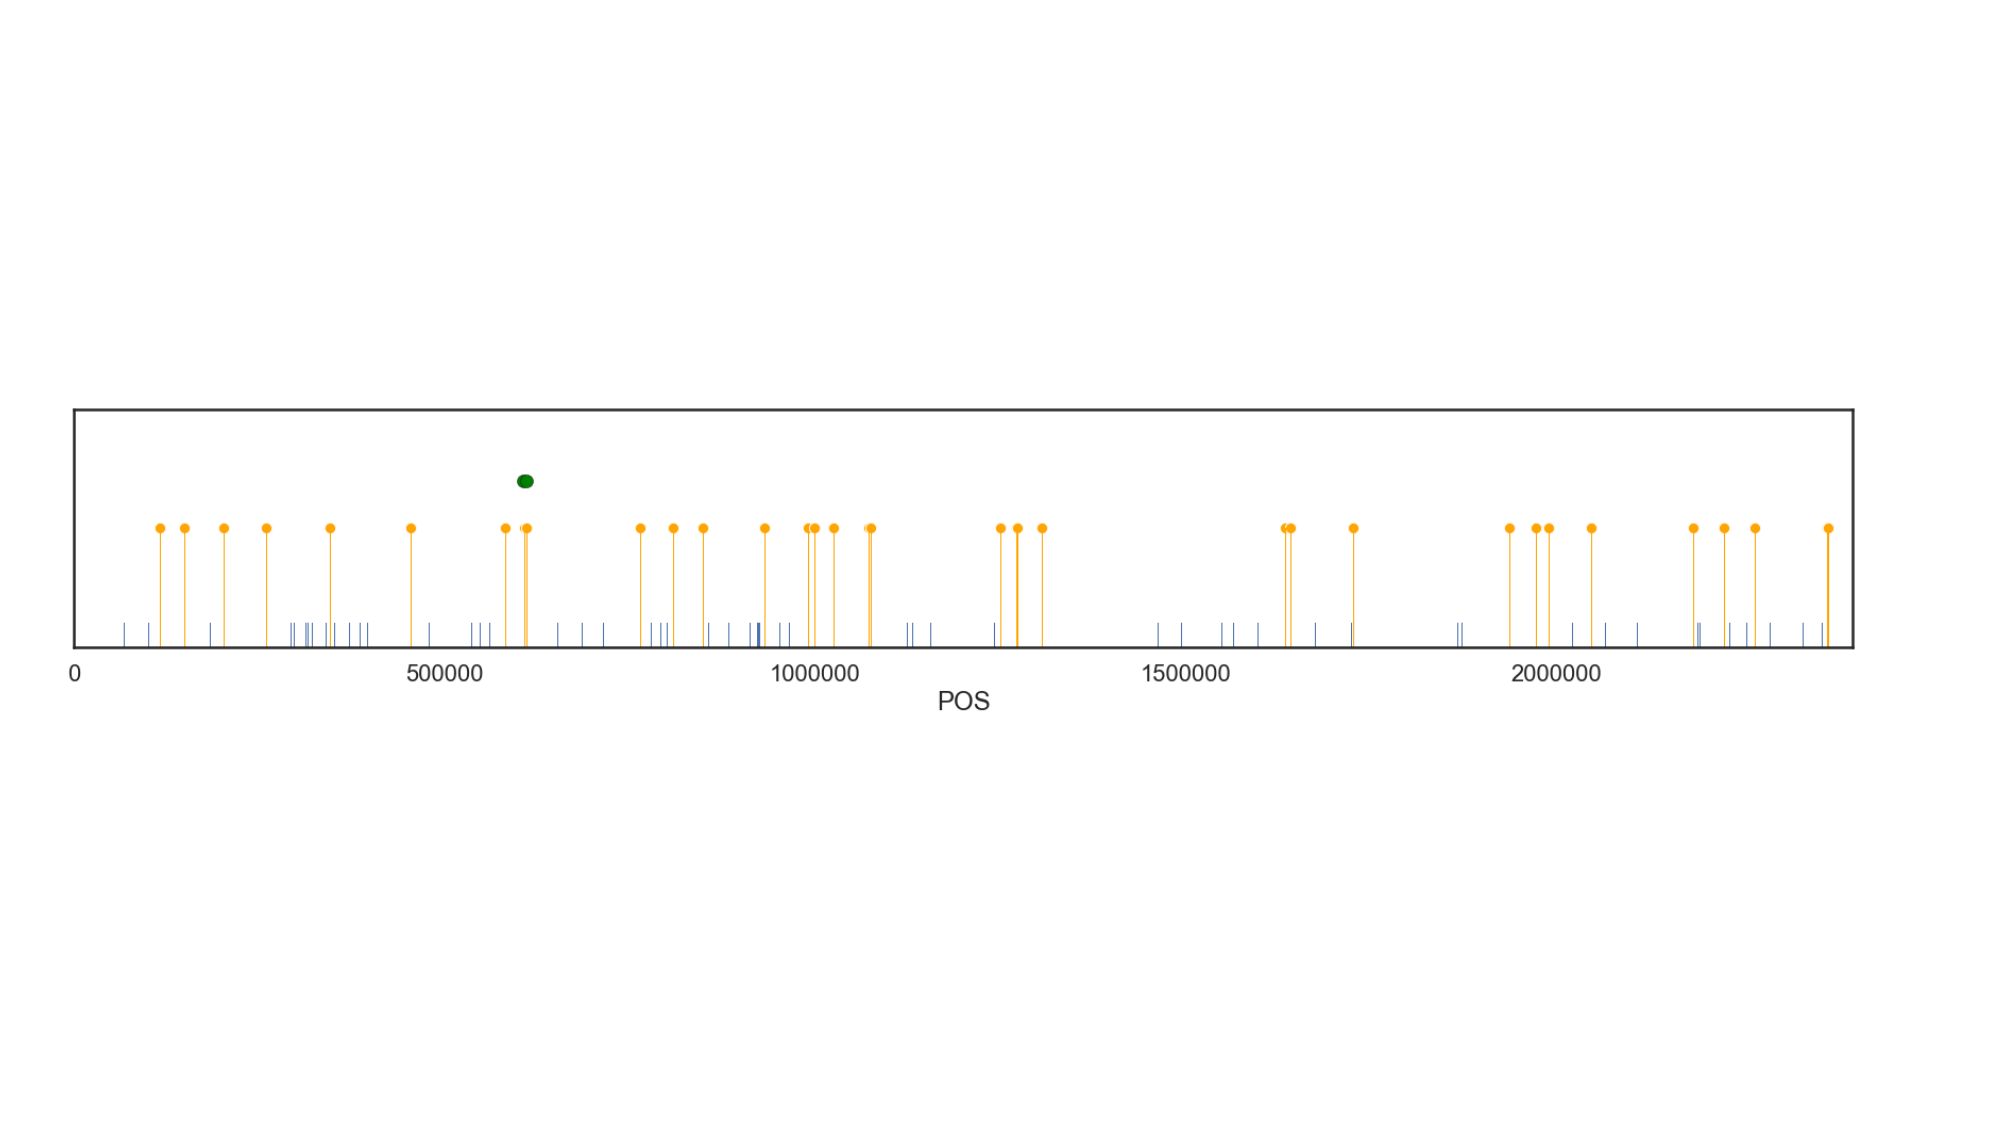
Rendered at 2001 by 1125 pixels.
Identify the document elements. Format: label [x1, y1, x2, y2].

picture [60, 402, 1860, 723]
